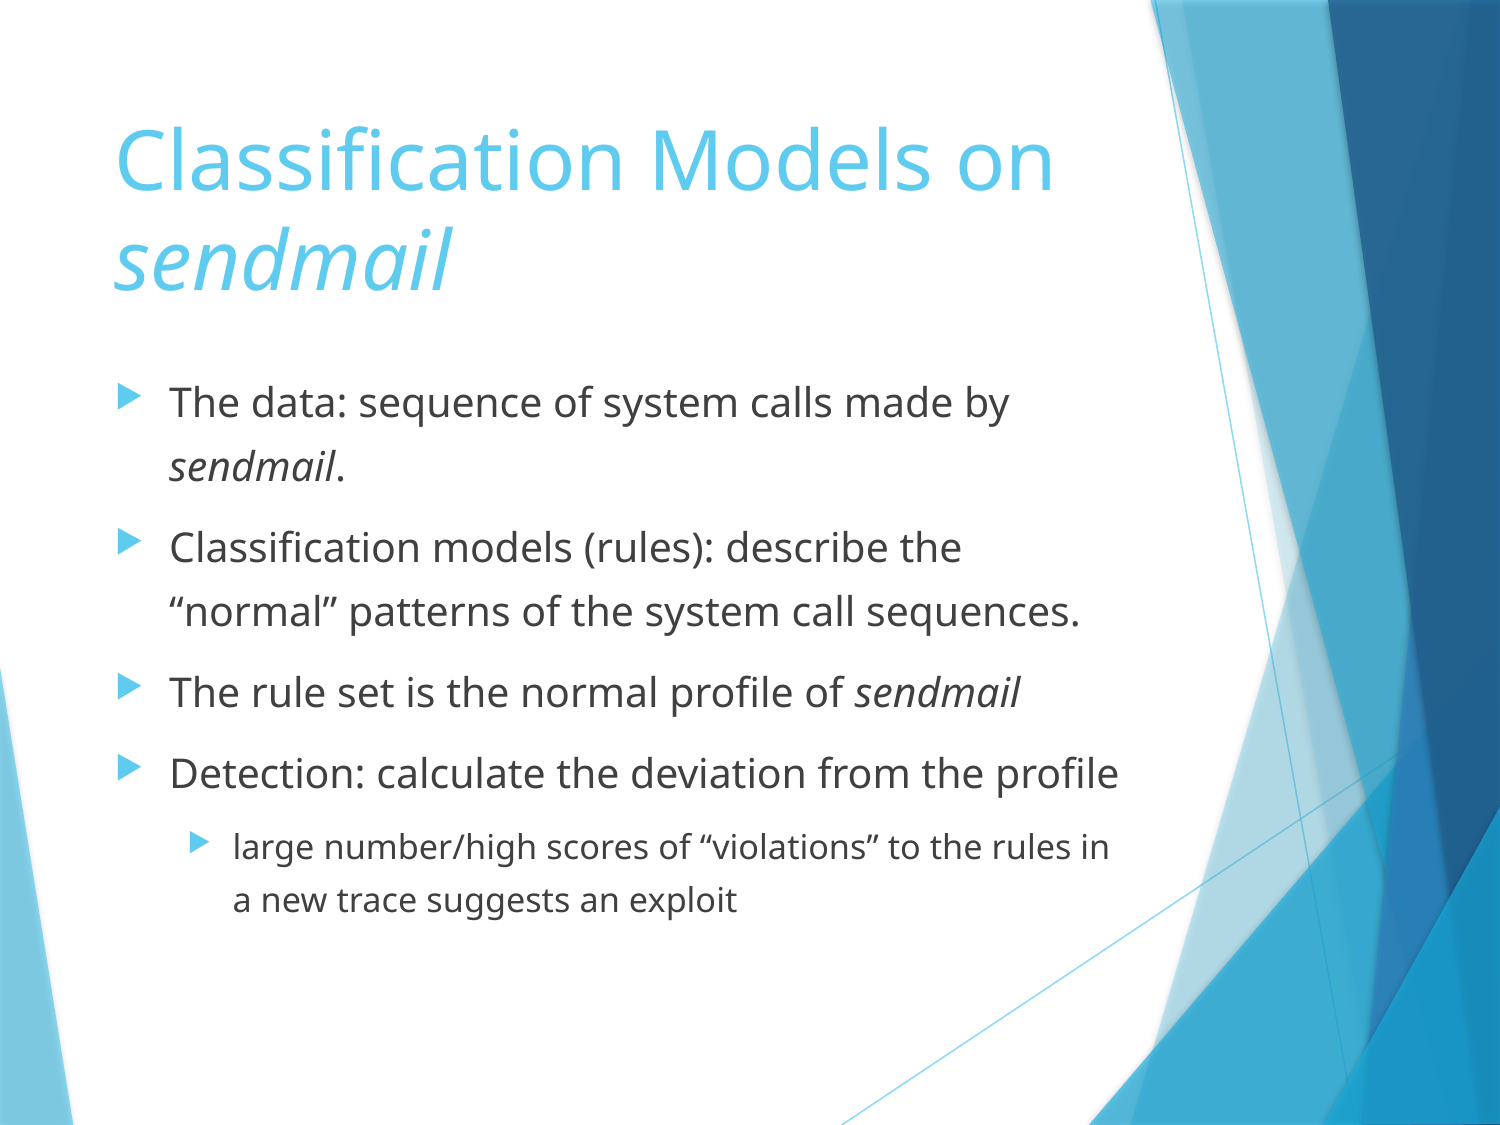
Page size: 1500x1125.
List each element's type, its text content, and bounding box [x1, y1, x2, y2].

title Classification Models on sendmail [99, 99, 1142, 317]
list The data: sequence of system calls made by sendmail. Classification models (rules): describe the “normal” patterns of the system call sequences. The rule set is the normal profile of sendmail Detection: calculate the deviation from the profile large number/high scores of “violations” to the rules in a new trace suggests an exploit [99, 354, 1142, 992]
